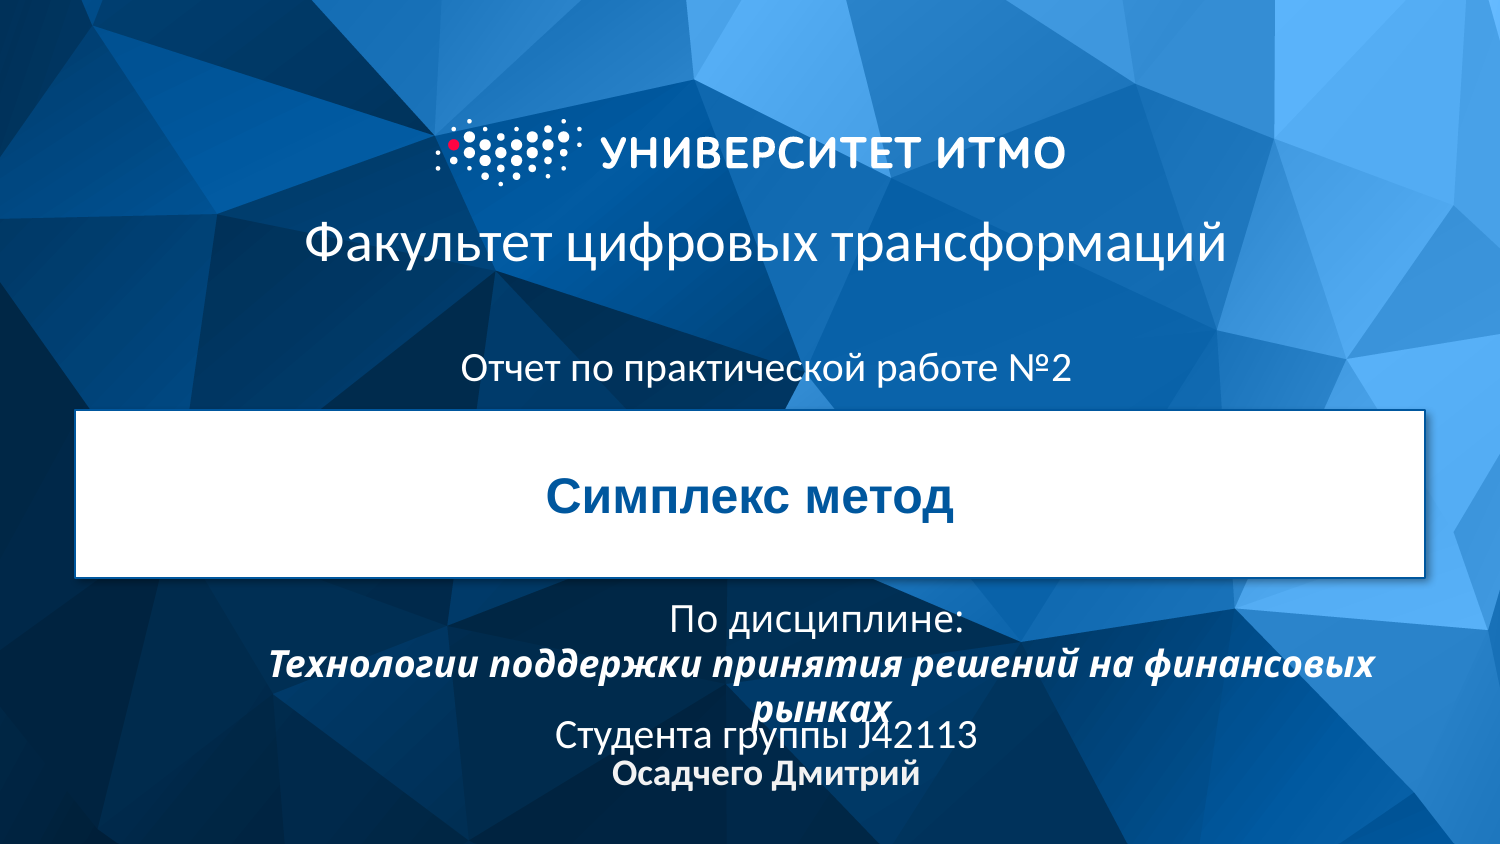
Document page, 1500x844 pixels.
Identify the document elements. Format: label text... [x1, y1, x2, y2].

text_box Симплекс метод [74, 410, 1425, 578]
title Факультет цифровых трансформаций [91, 187, 1442, 290]
picture [0, 0, 1500, 844]
text_box Студента группы J42113 [91, 681, 1442, 784]
text_box Осадчего Дмитрий [49, 732, 1484, 844]
text_box По дисциплине: Технологии поддержки принятия решений на финансовых рынках [201, 587, 1442, 738]
text_box Отчет по практической работе №2 [91, 313, 1442, 416]
